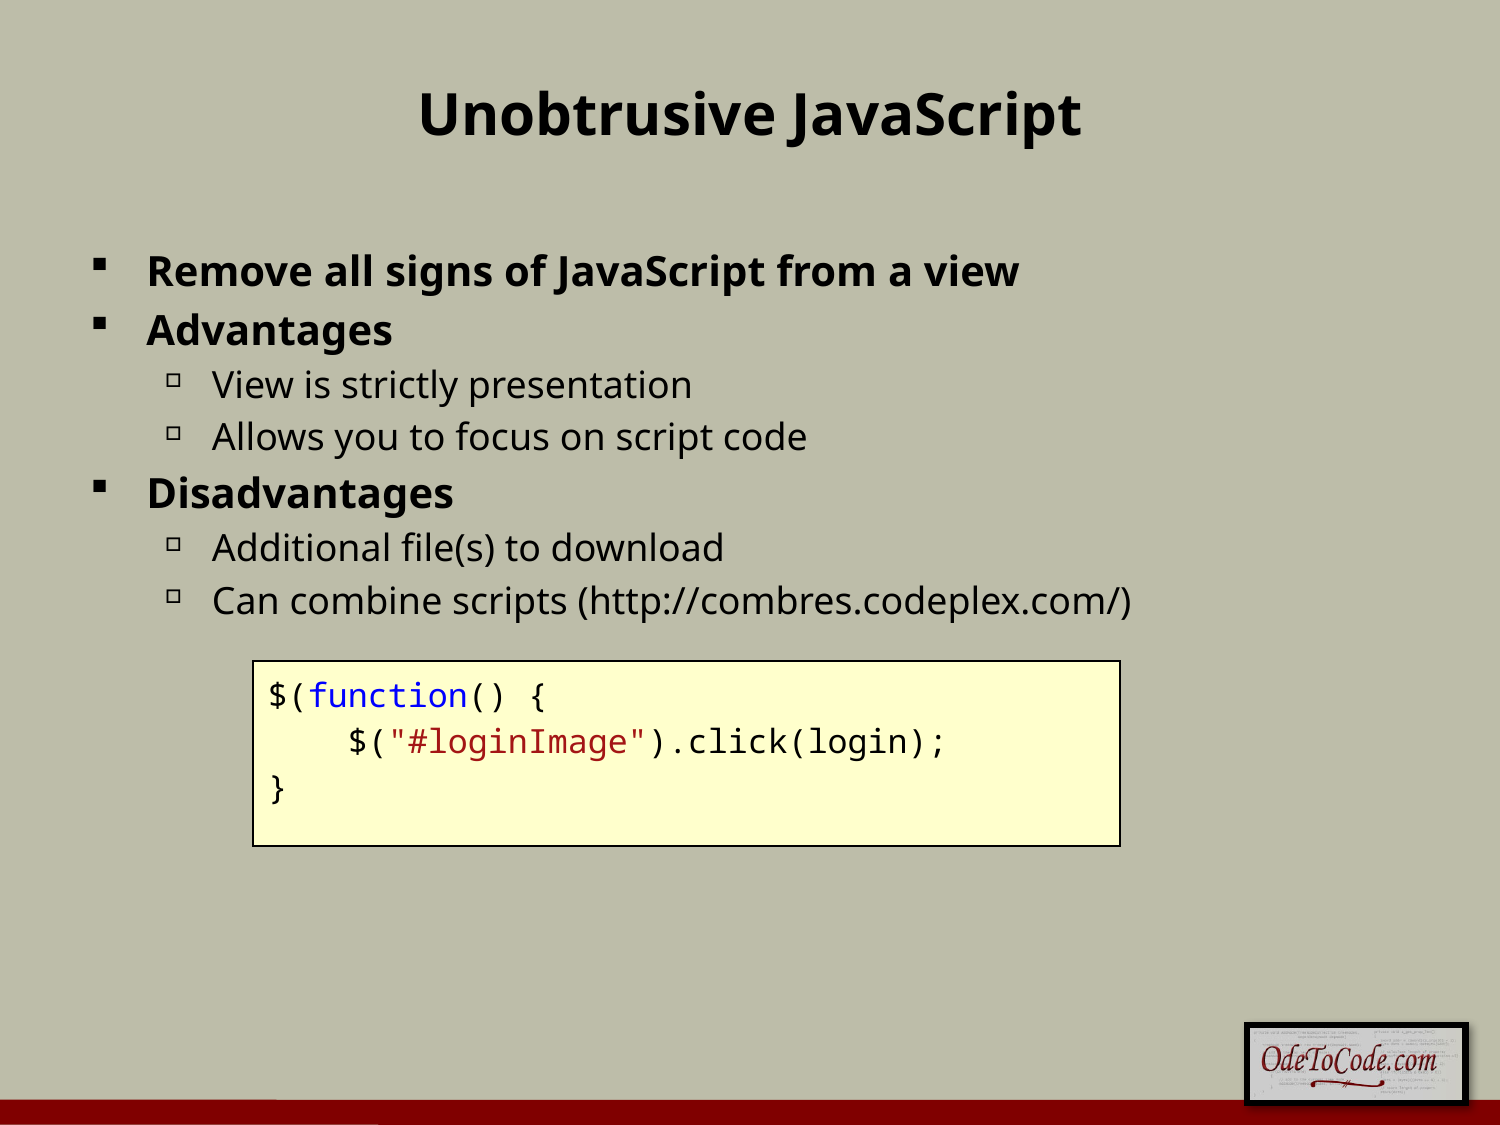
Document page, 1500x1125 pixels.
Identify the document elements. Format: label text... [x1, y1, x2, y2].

list Remove all signs of JavaScript from a view Advantages View is strictly presentation Allows you to focus on script code Disadvantages Additional file(s) to download Can combine scripts (http://combres.codeplex.com/) [74, 237, 1426, 976]
title Unobtrusive JavaScript [74, 49, 1426, 176]
picture [1250, 1028, 1462, 1100]
text_box $(function() { $("#loginImage").click(login); } [252, 661, 1120, 846]
